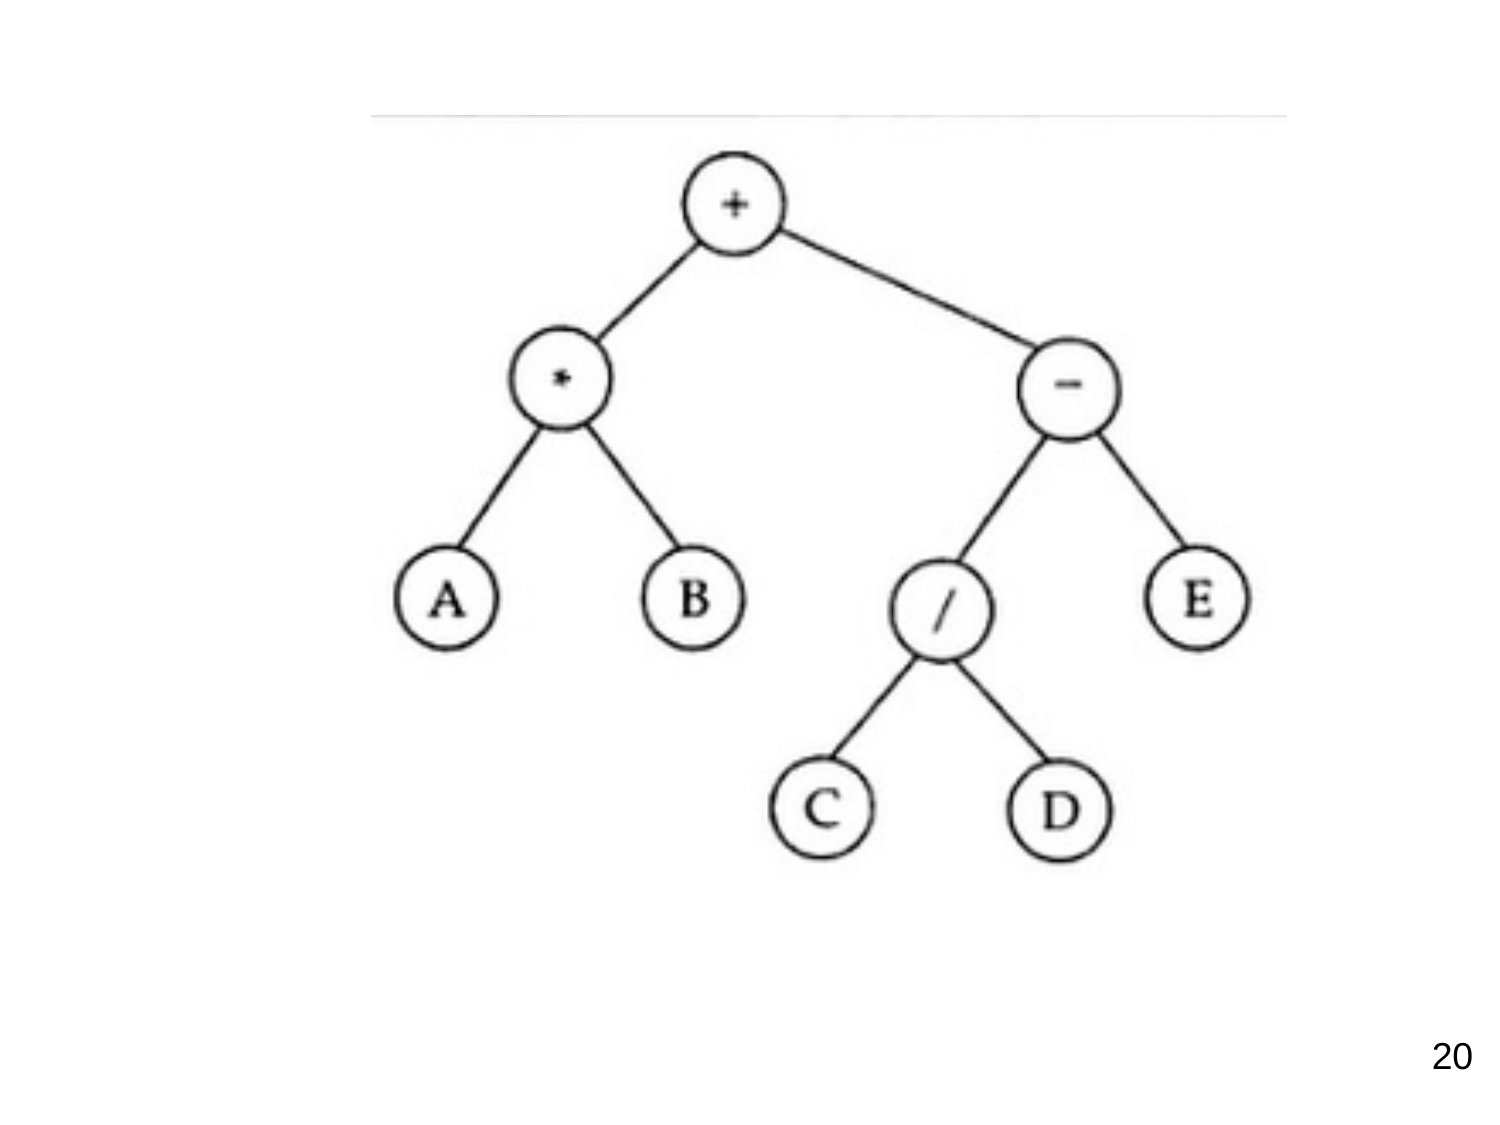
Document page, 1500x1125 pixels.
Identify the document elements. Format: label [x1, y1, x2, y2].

picture [371, 114, 1288, 884]
